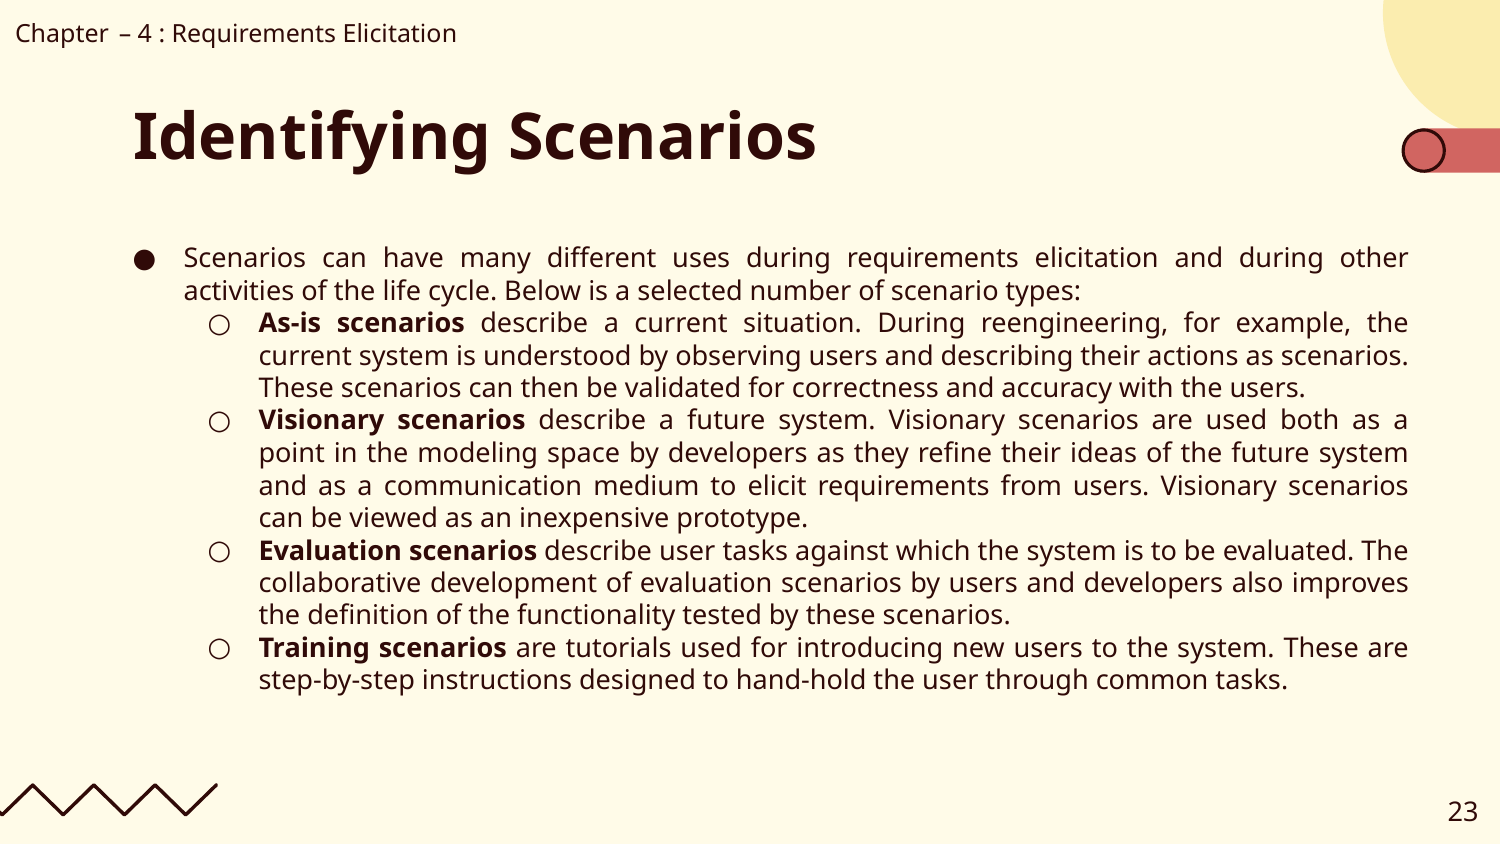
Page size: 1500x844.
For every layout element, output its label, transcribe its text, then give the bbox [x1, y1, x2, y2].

slide_number ‹#› [1403, 779, 1494, 844]
text_box Scenarios can have many different uses during requirements elicitation and during other activities of the life cycle. Below is a selected number of scenario types: As-is scenarios describe a current situation. During reengineering, for example, the current system is understood by observing users and describing their actions as scenarios. These scenarios can then be validated for correctness and accuracy with the users. Visionary scenarios describe a future system. Visionary scenarios are used both as a point in the modeling space by developers as they refine their ideas of the future system and as a communication medium to elicit requirements from users. Visionary scenarios can be viewed as an inexpensive prototype. Evaluation scenarios describe user tasks against which the system is to be evaluated. The collaborative development of evaluation scenarios by users and developers also improves the definition of the functionality tested by these scenarios. Training scenarios are tutorials used for introducing new users to the system. These are step-by-step instructions designed to hand-hold the user through common tasks. [93, 225, 1424, 828]
title Identifying Scenarios [118, 79, 1382, 177]
text_box Chapter – 4 : Requirements Elicitation [0, 0, 1001, 43]
